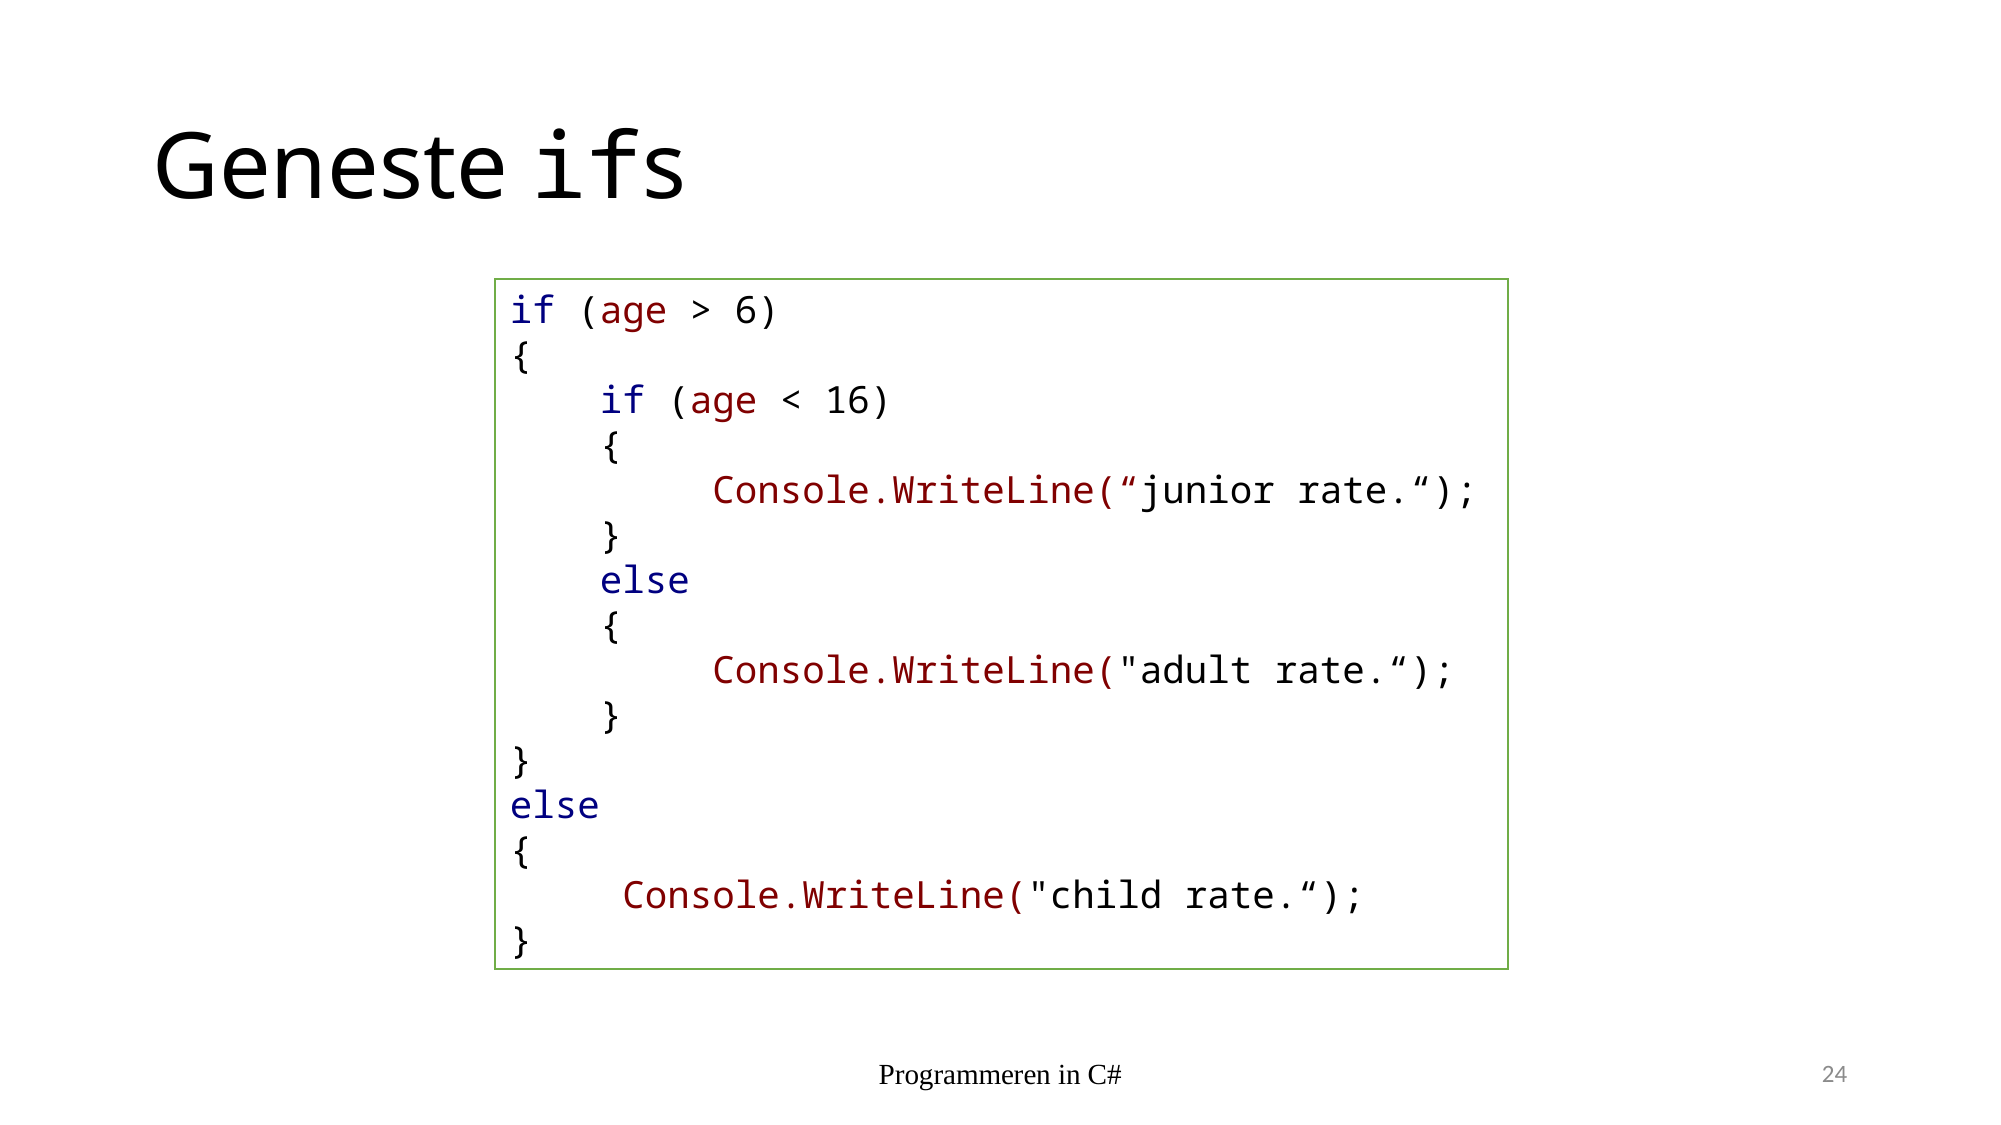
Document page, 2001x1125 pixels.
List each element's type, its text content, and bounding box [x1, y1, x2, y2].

footer Programmeren in C# [662, 1042, 1338, 1103]
title Geneste ifs [137, 59, 1863, 278]
slide_number 24 [1412, 1042, 1863, 1103]
text_box if (age > 6) { if (age < 16) { Console.WriteLine(“junior rate.“); } else { Console.WriteLine("adult rate.“); } } else { Console.WriteLine("child rate.“); } [494, 278, 1509, 970]
